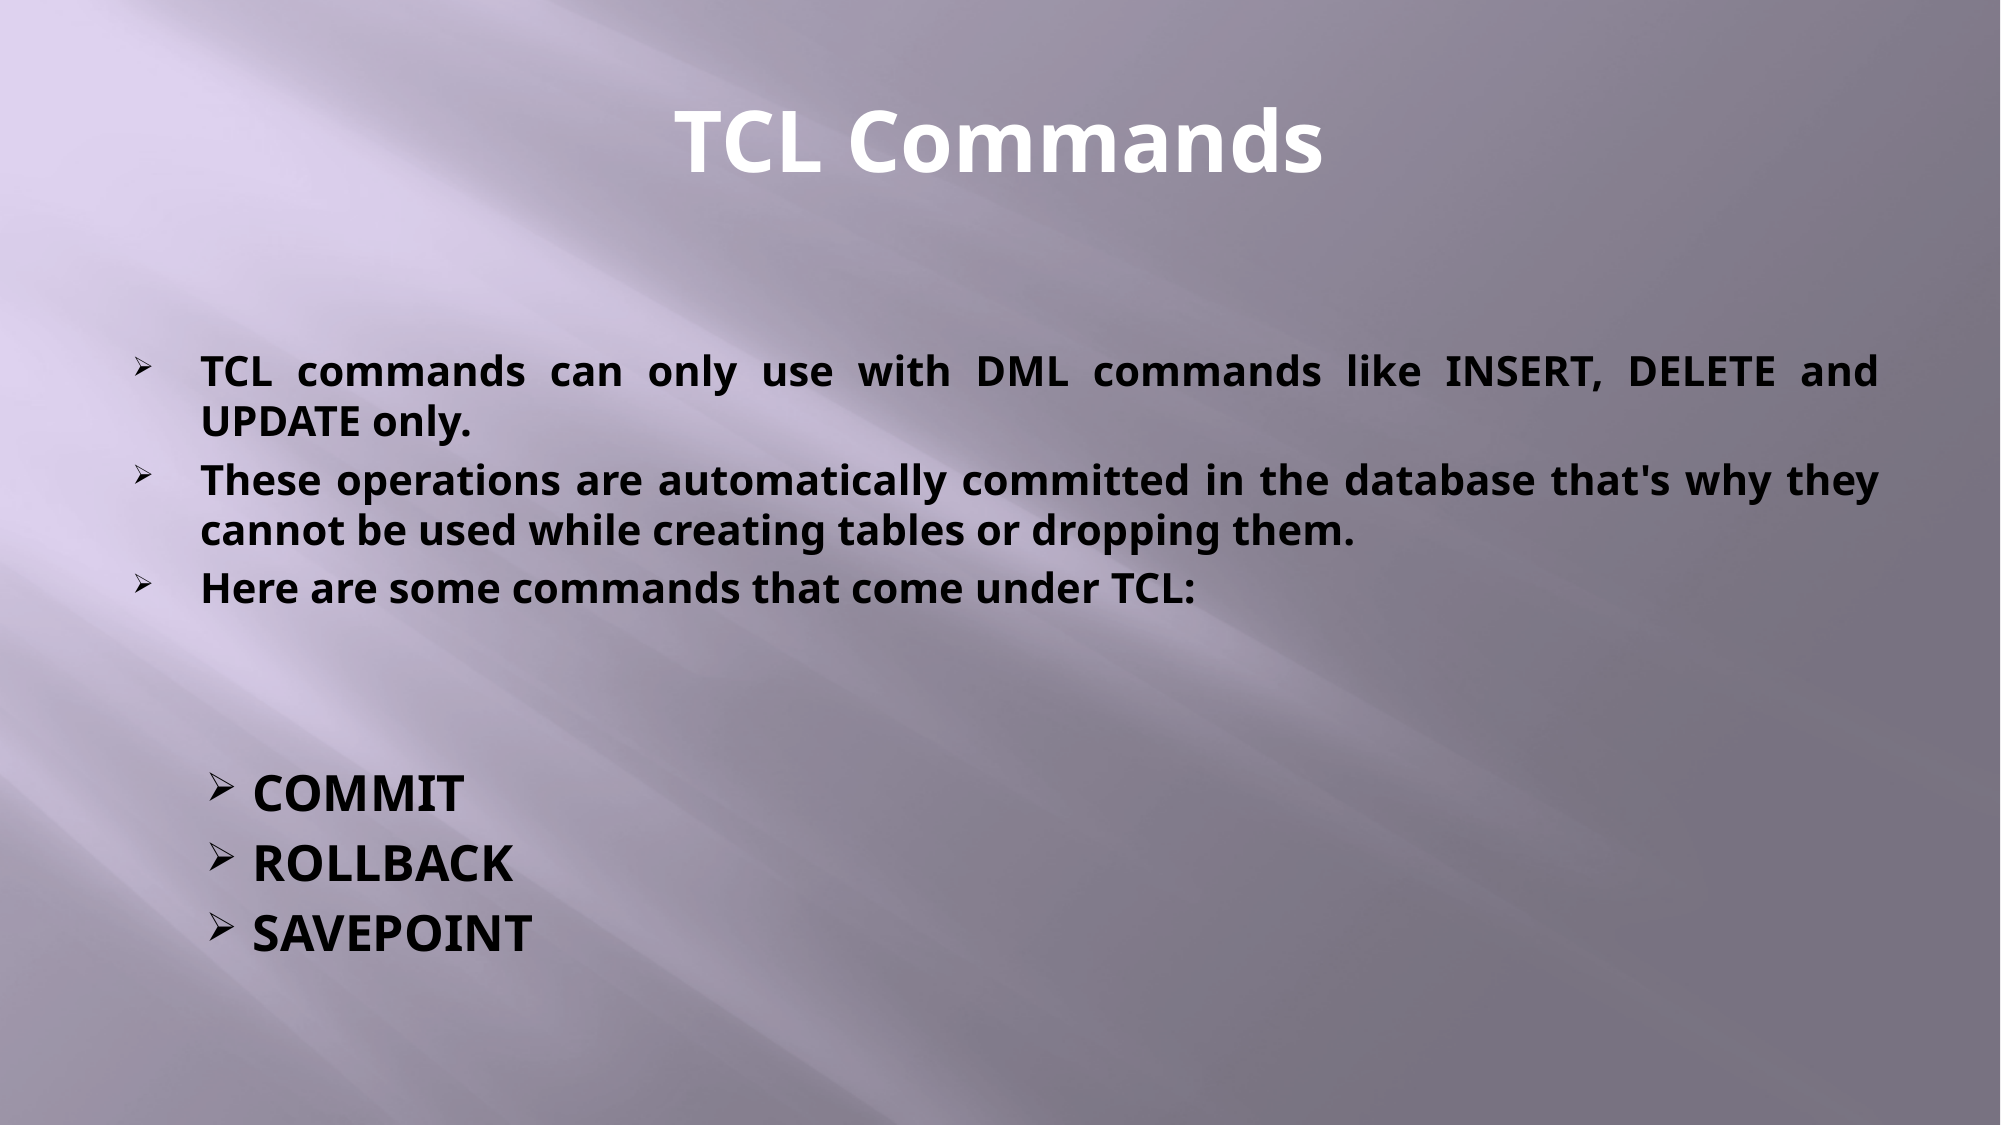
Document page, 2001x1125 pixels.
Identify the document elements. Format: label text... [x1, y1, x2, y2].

list TCL commands can only use with DML commands like INSERT, DELETE and UPDATE only. These operations are automatically committed in the database that's why they cannot be used while creating tables or dropping them. Here are some commands that come under TCL: COMMIT ROLLBACK SAVEPOINT [95, 337, 1896, 1025]
title TCL Commands [99, 45, 1900, 233]
